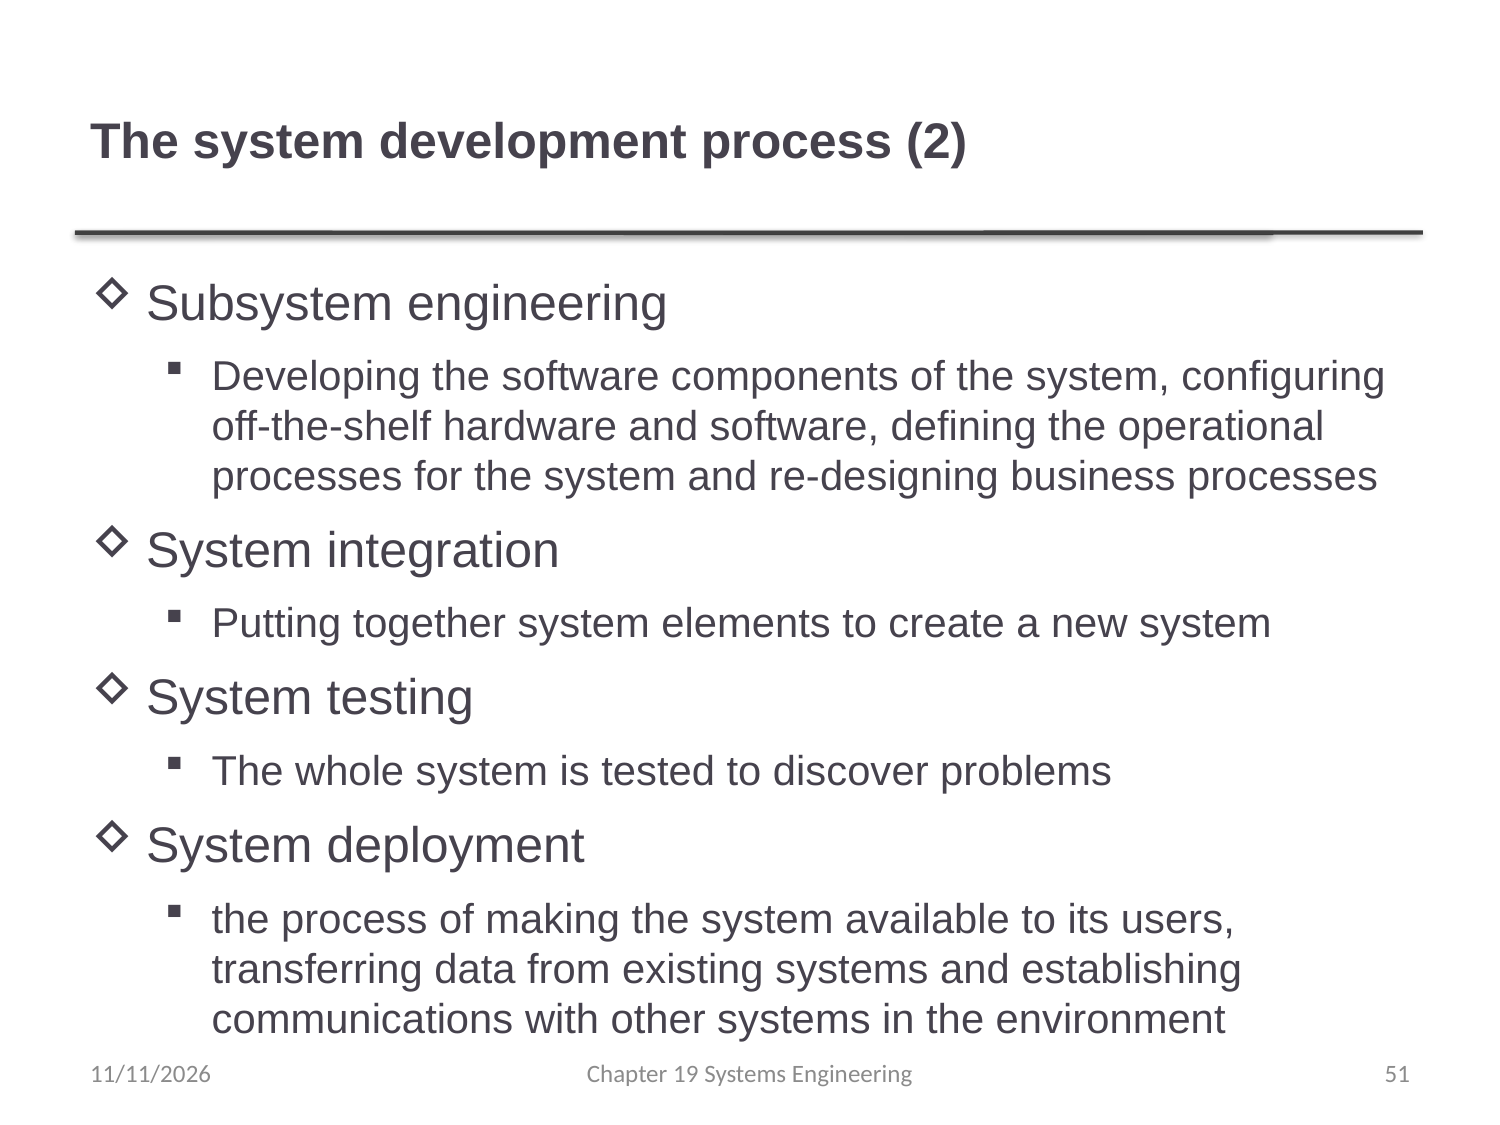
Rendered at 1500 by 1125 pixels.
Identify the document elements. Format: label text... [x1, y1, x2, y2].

footer Chapter 19 Systems Engineering [512, 1042, 988, 1103]
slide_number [75, 1042, 425, 1103]
slide_number 51 [1074, 1042, 1425, 1103]
list Subsystem engineering Developing the software components of the system, configuring off-the-shelf hardware and software, defining the operational processes for the system and re-designing business processes System integration Putting together system elements to create a new system System testing The whole system is tested to discover problems System deployment the process of making the system available to its users, transferring data from existing systems and establishing communications with other systems in the environment [75, 262, 1425, 1005]
title The system development process (2) [74, 44, 1272, 233]
